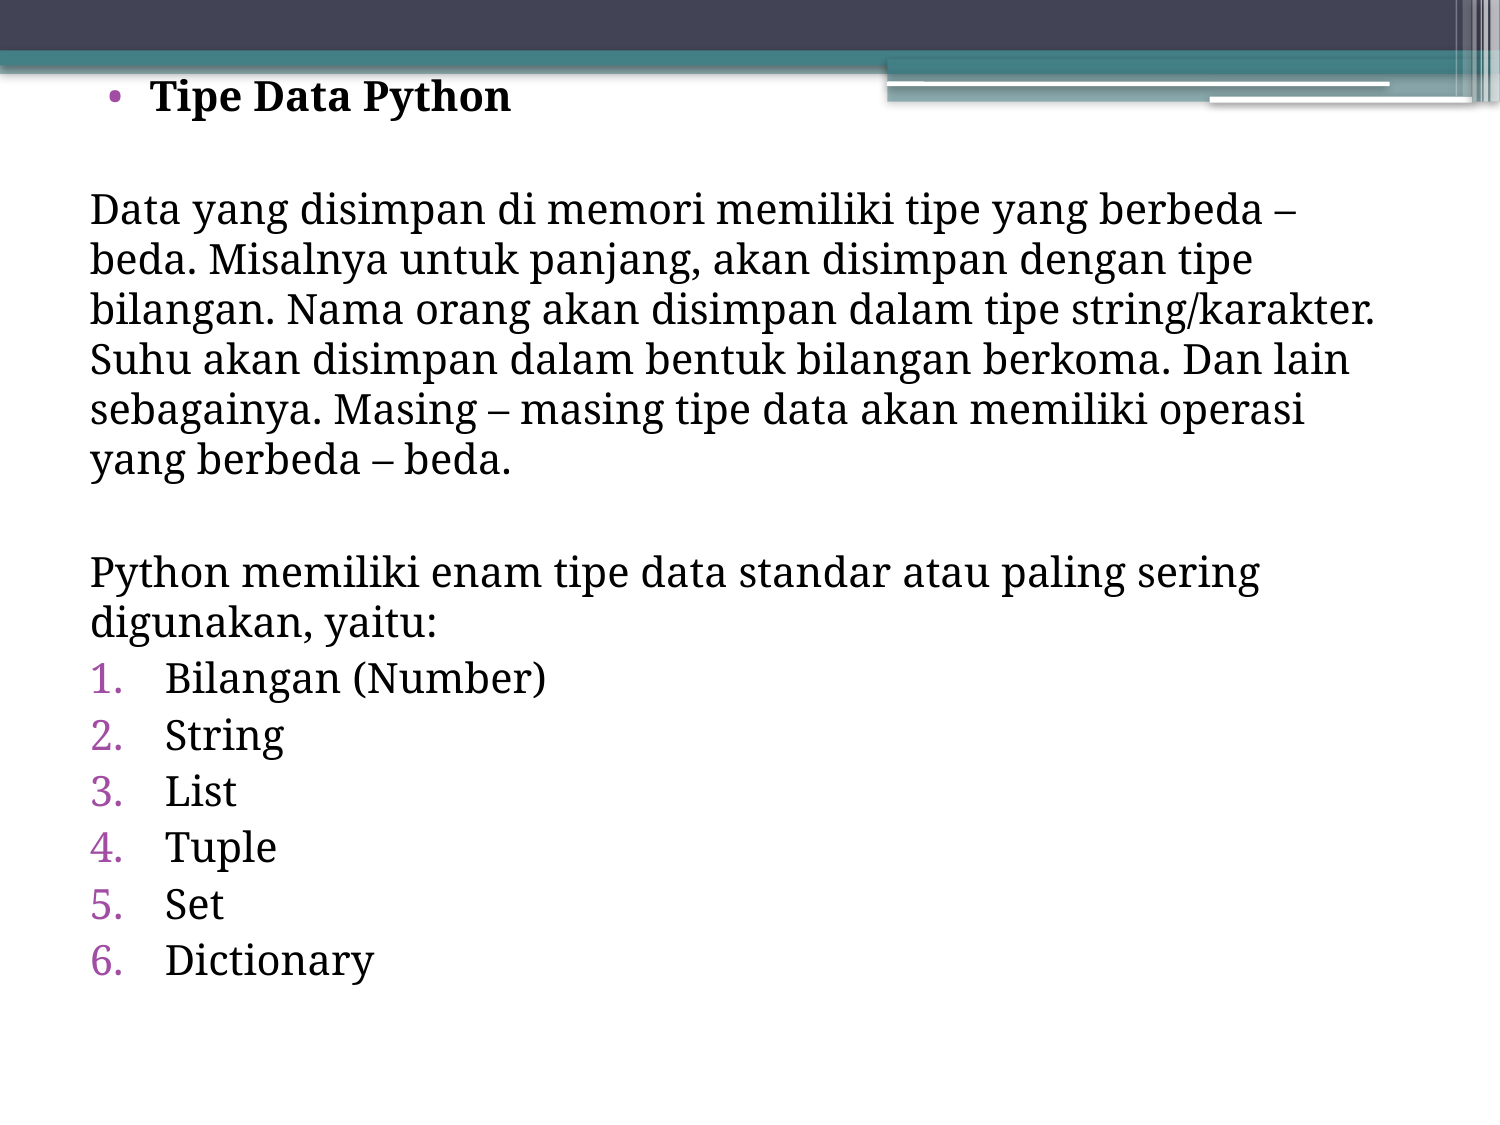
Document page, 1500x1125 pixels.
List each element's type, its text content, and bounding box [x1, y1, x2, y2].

list Tipe Data Python Data yang disimpan di memori memiliki tipe yang berbeda – beda. Misalnya untuk panjang, akan disimpan dengan tipe bilangan. Nama orang akan disimpan dalam tipe string/karakter. Suhu akan disimpan dalam bentuk bilangan berkoma. Dan lain sebagainya. Masing – masing tipe data akan memiliki operasi yang berbeda – beda. Python memiliki enam tipe data standar atau paling sering digunakan, yaitu: Bilangan (Number) String List Tuple Set Dictionary [75, 62, 1425, 1005]
